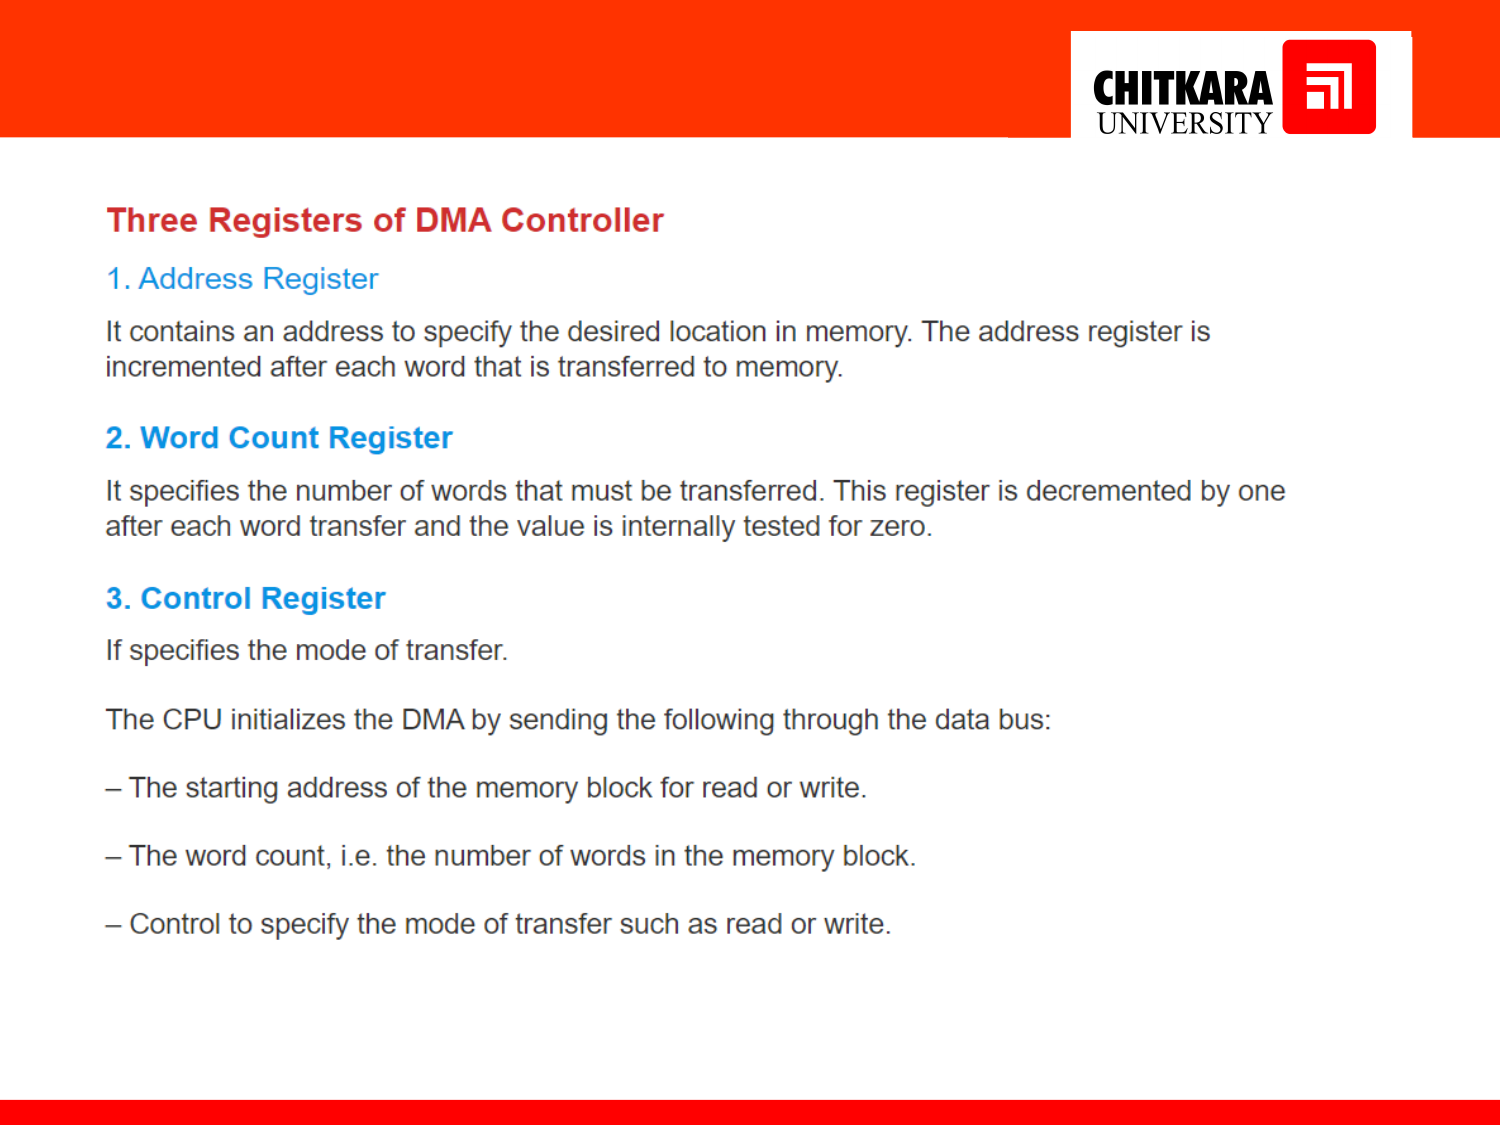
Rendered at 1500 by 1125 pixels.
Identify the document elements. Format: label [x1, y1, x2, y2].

list [87, 199, 1326, 963]
picture [1074, 37, 1391, 138]
